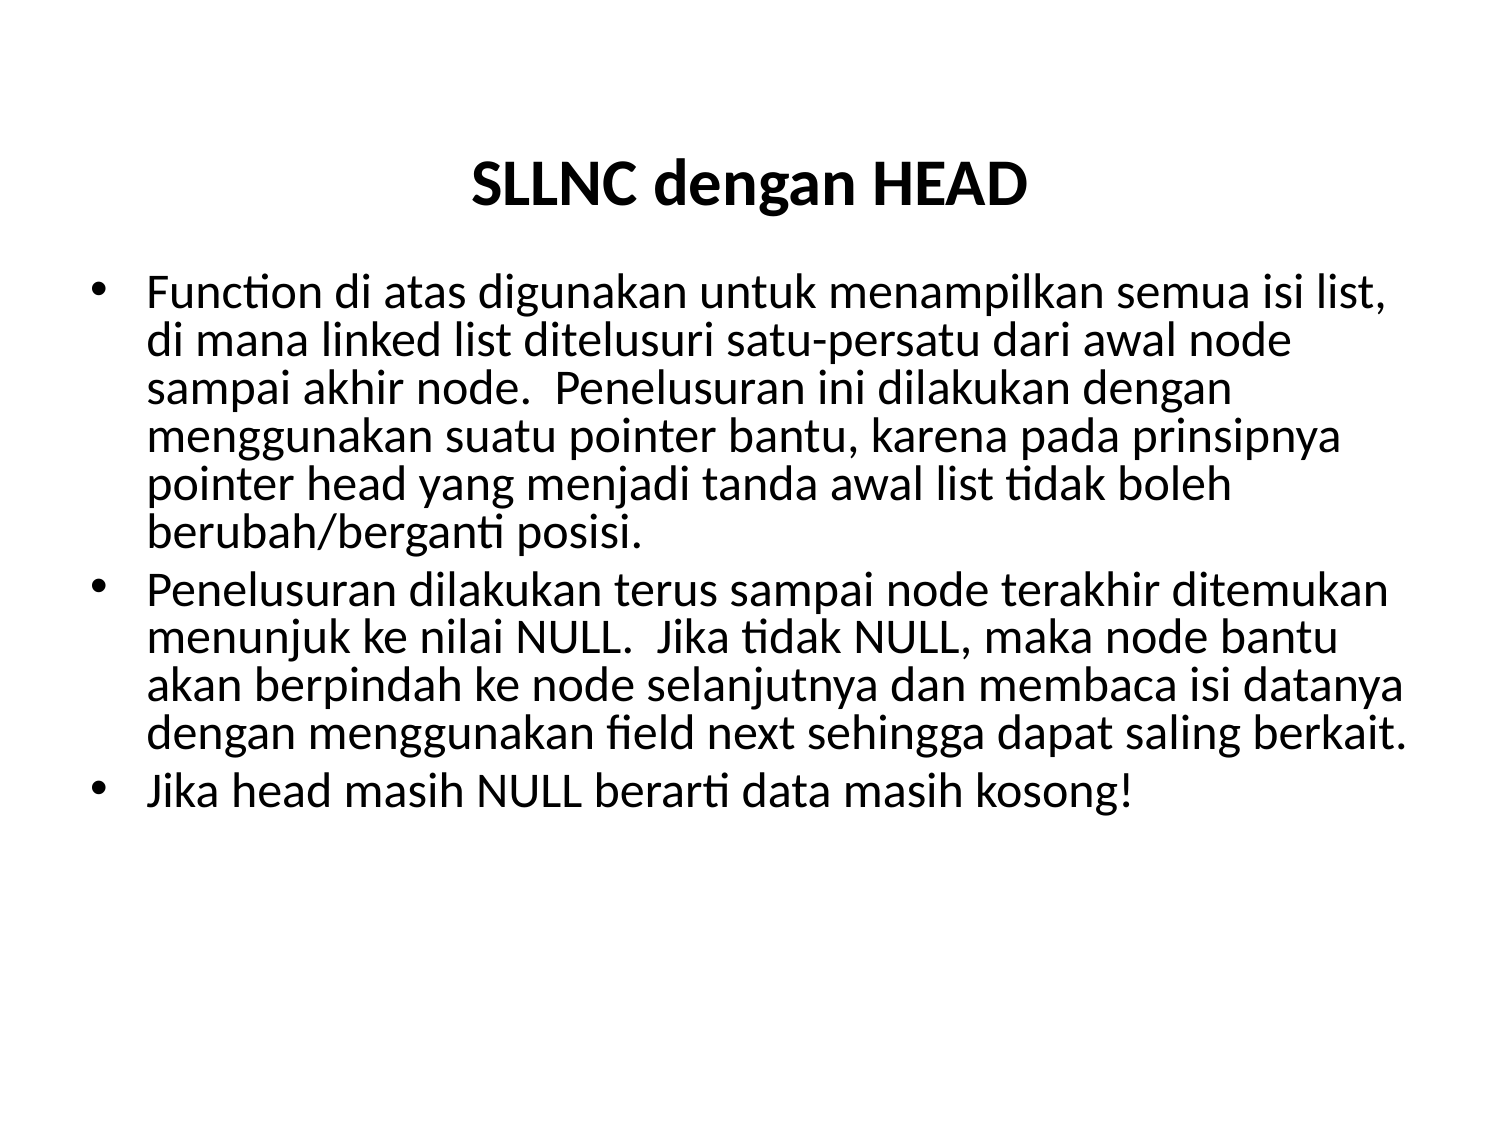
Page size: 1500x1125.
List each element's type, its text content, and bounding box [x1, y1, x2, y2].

list Function di atas digunakan untuk menampilkan semua isi list, di mana linked list ditelusuri satu-persatu dari awal node sampai akhir node. Penelusuran ini dilakukan dengan menggunakan suatu pointer bantu, karena pada prinsipnya pointer head yang menjadi tanda awal list tidak boleh berubah/berganti posisi. Penelusuran dilakukan terus sampai node terakhir ditemukan menunjuk ke nilai NULL. Jika tidak NULL, maka node bantu akan berpindah ke node selanjutnya dan membaca isi datanya dengan menggunakan field next sehingga dapat saling berkait. Jika head masih NULL berarti data masih kosong! [75, 262, 1425, 1005]
title SLLNC dengan HEAD [75, 45, 1425, 233]
